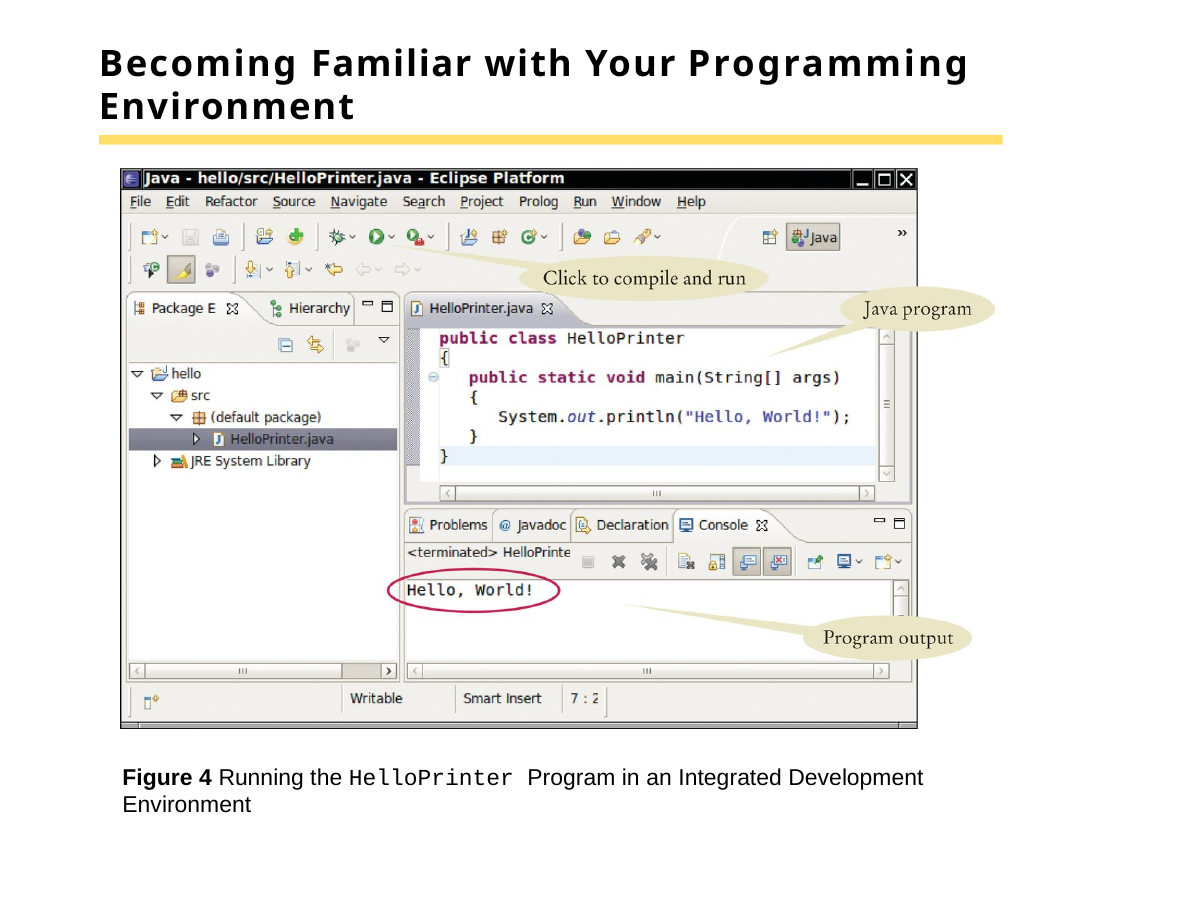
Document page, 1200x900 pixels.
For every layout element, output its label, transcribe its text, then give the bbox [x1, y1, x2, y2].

text_box Figure 4 Running the HelloPrinter Program in an Integrated Development Environment [120, 762, 1054, 818]
picture [120, 167, 996, 729]
title Becoming Familiar with Your Programming Environment [96, 40, 1104, 191]
